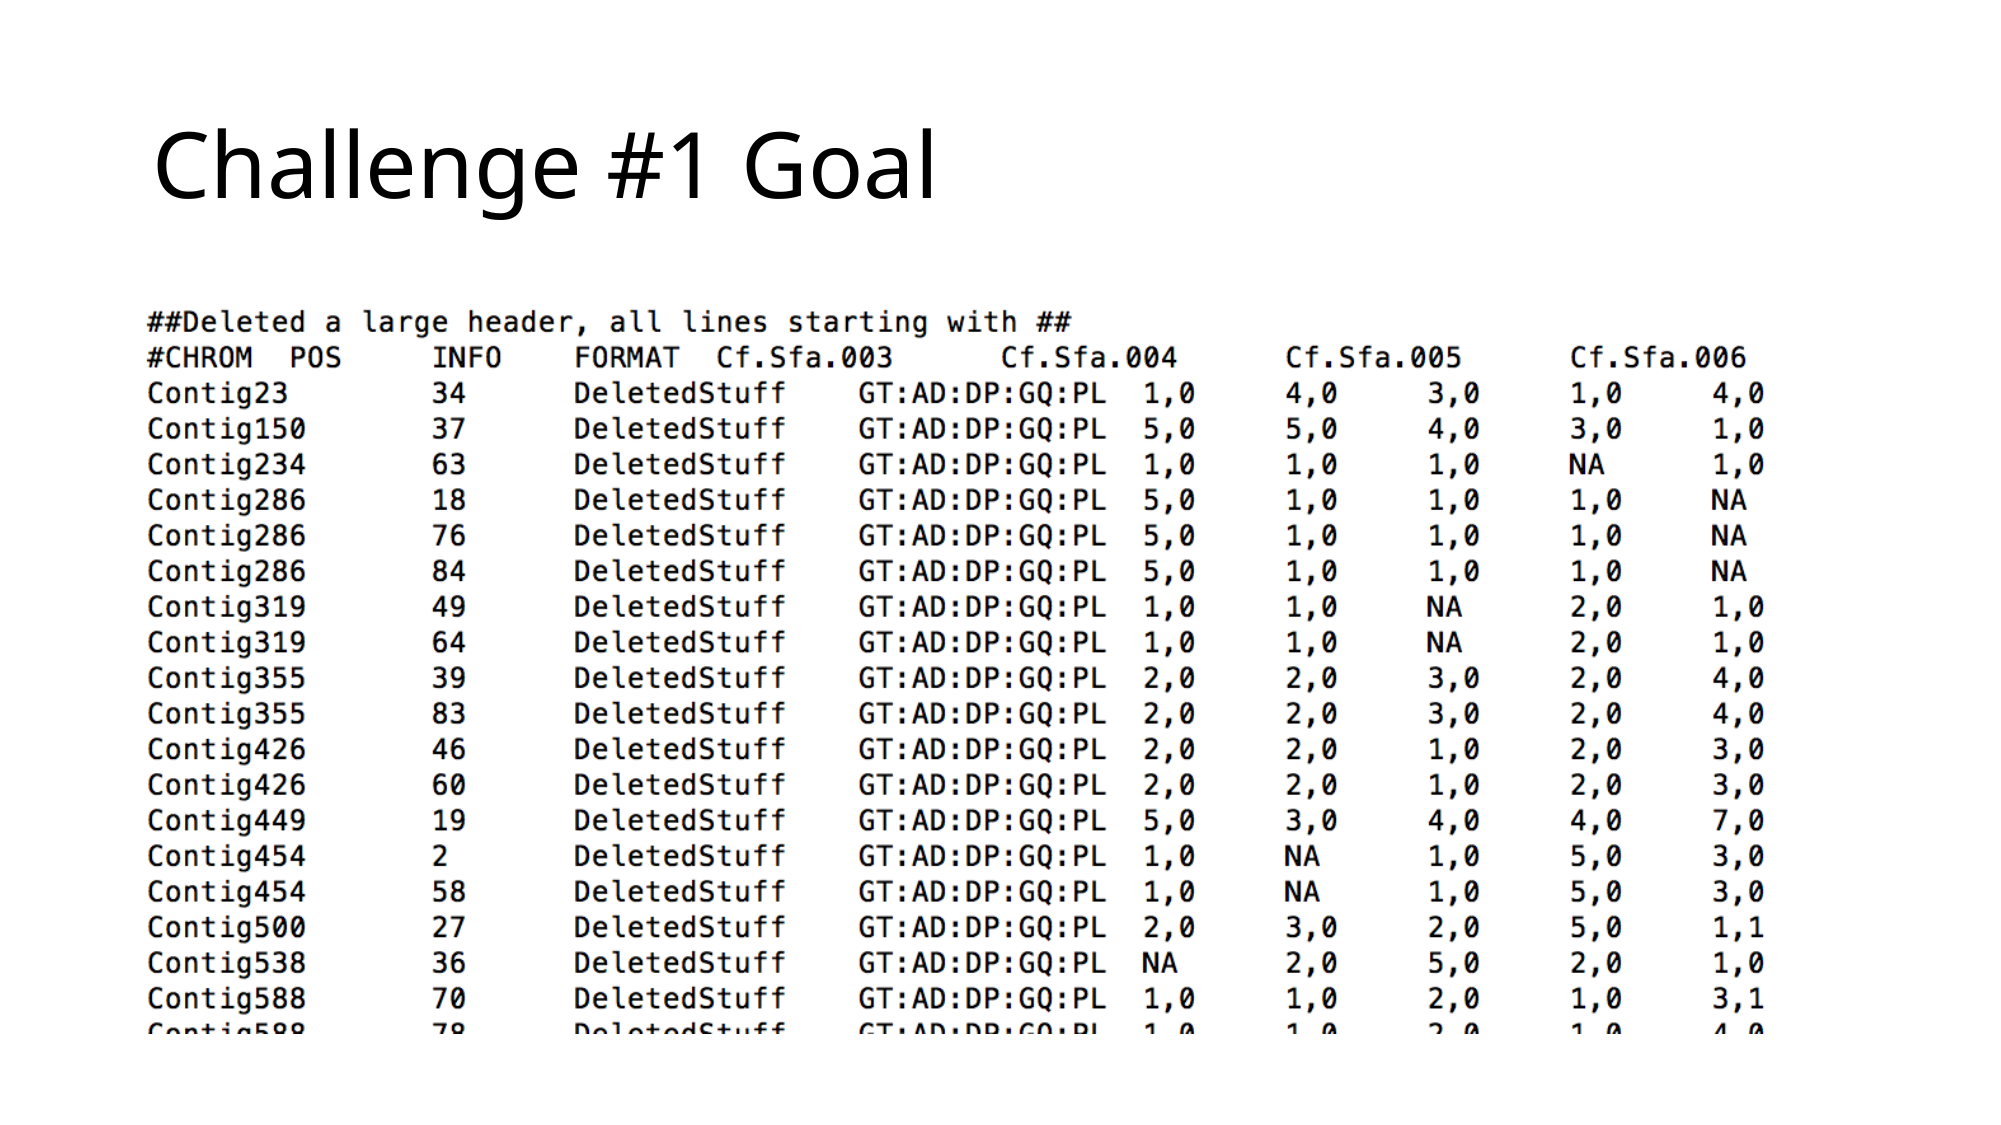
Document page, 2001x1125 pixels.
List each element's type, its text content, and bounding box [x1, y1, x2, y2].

picture [137, 304, 1814, 1034]
title Challenge #1 Goal [137, 59, 1863, 278]
